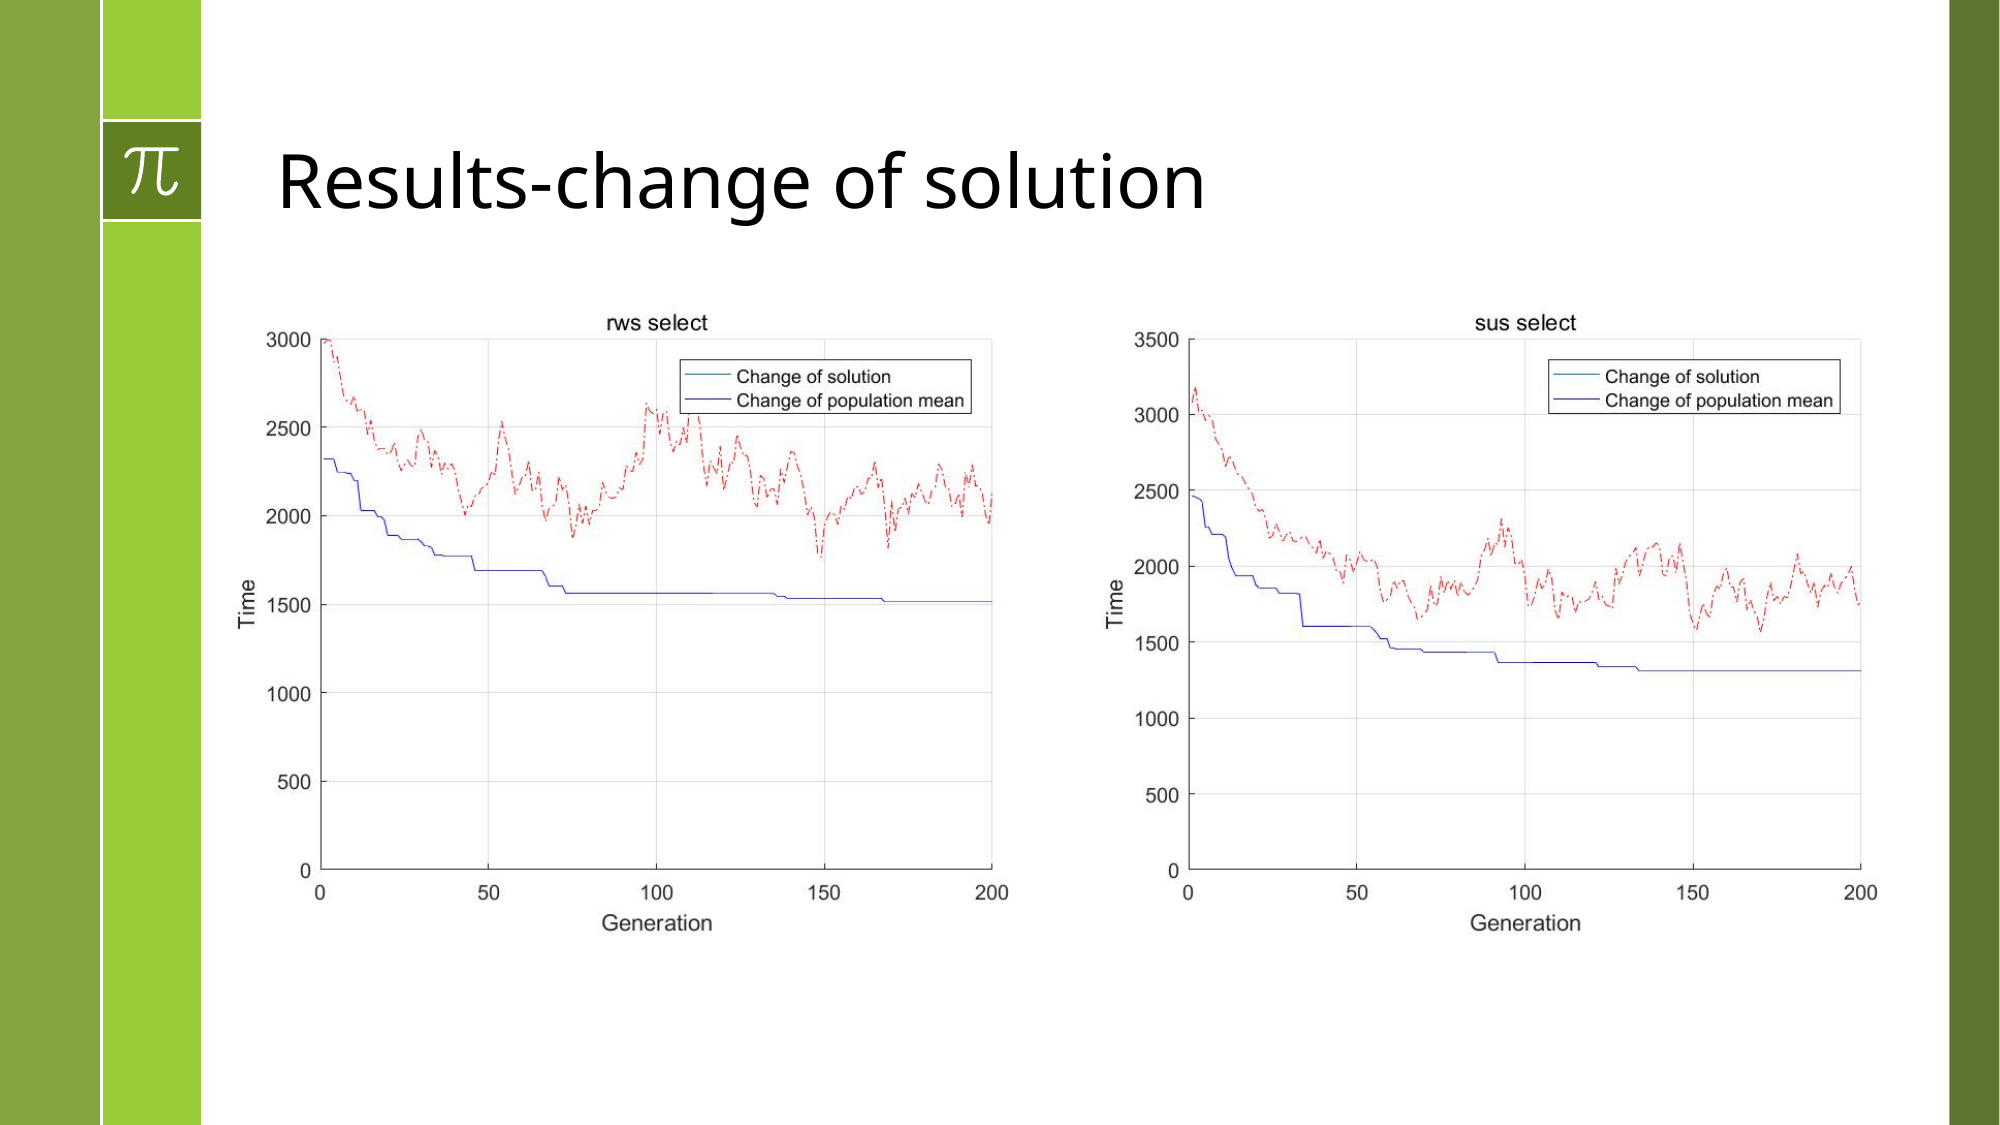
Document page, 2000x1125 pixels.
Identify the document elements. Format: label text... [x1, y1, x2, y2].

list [210, 293, 1073, 939]
title Results-change of solution [261, 29, 1867, 233]
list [1079, 293, 1942, 939]
